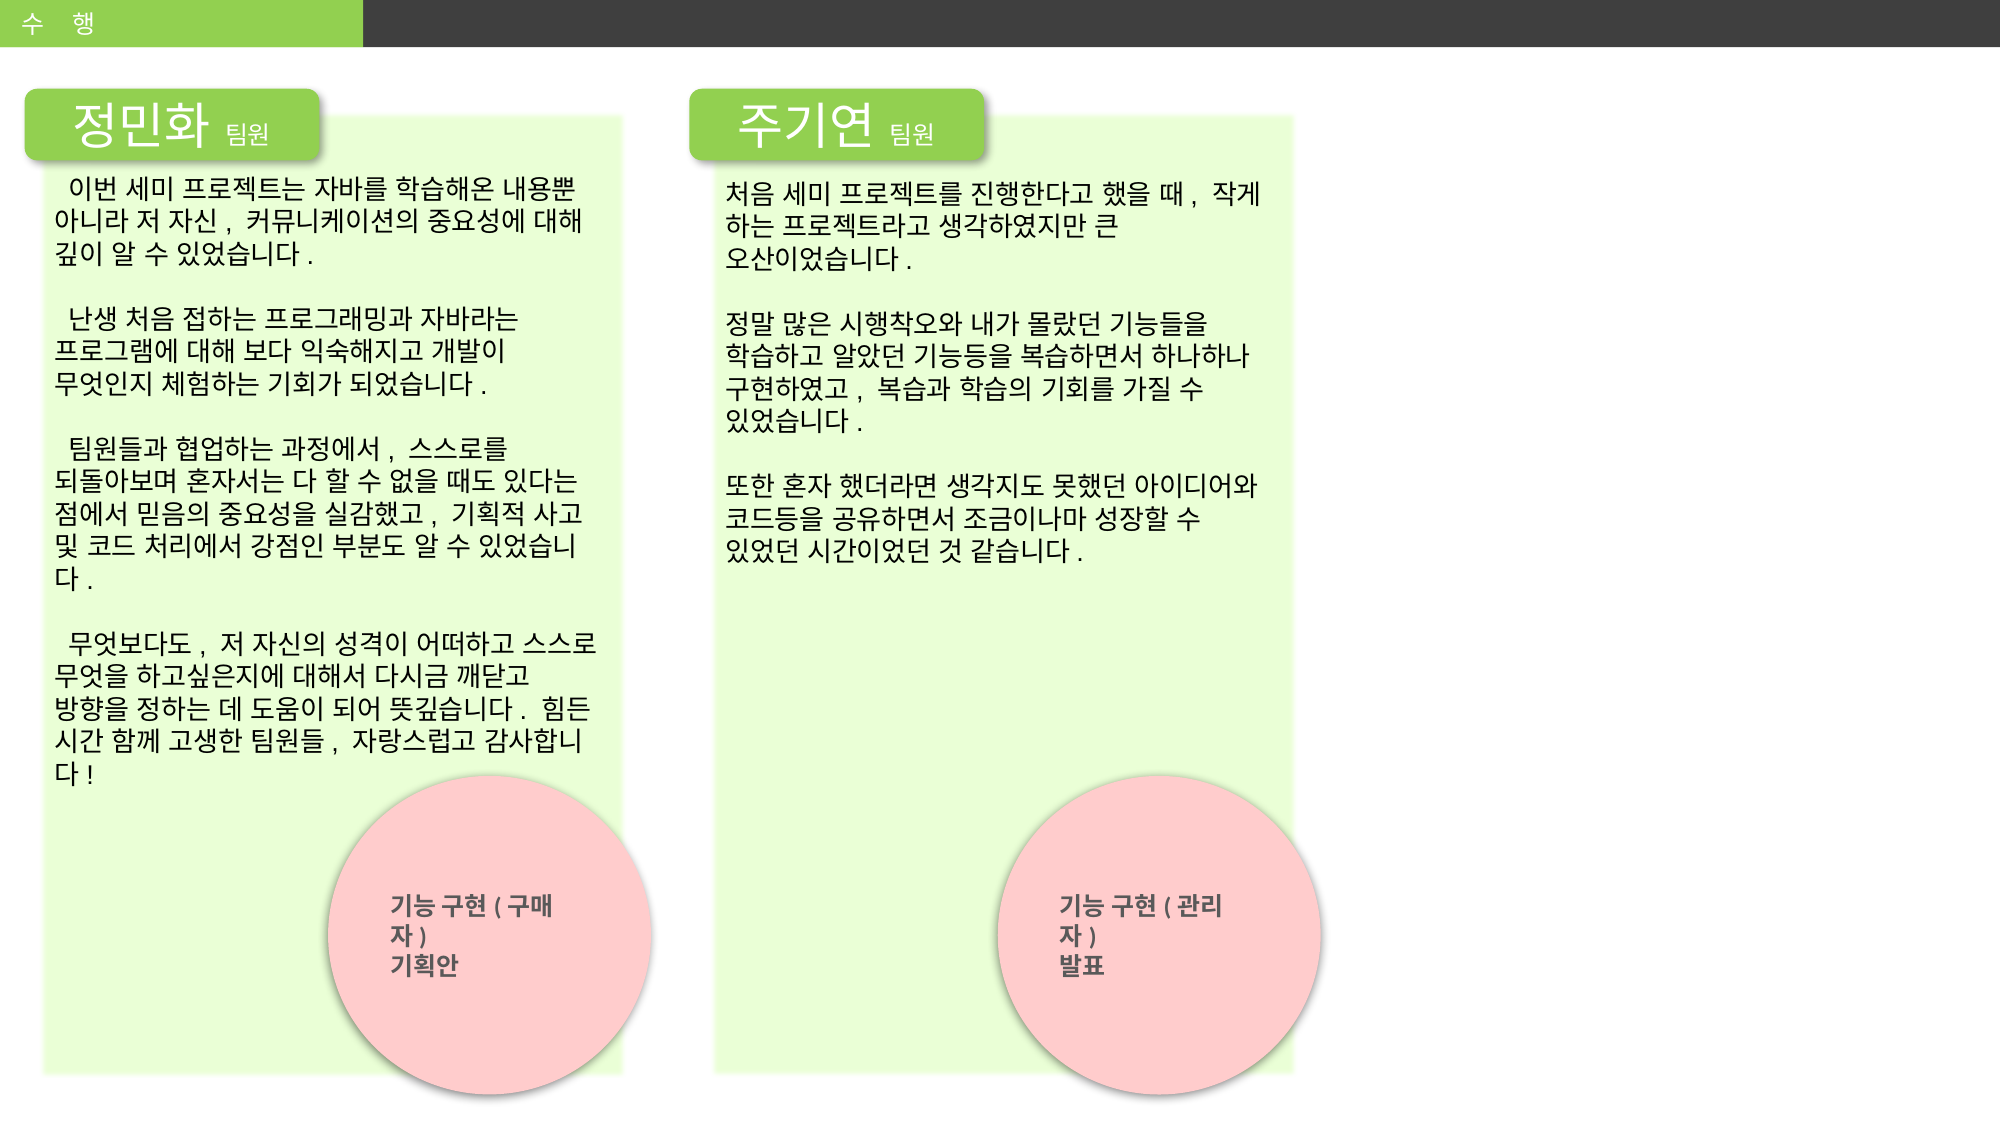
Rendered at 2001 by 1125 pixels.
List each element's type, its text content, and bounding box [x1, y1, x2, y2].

text_box 이번 세미 프로젝트는 자바를 학습해온 내용뿐 아니라 저 자신, 커뮤니케이션의 중요성에 대해 깊이 알 수 있었습니다. 난생 처음 접하는 프로그래밍과 자바라는 프로그램에 대해 보다 익숙해지고 개발이 무엇인지 체험하는 기회가 되었습니다. 팀원들과 협업하는 과정에서, 스스로를 되돌아보며 혼자서는 다 할 수 없을 때도 있다는 점에서 믿음의 중요성을 실감했고, 기획적 사고 및 코드 처리에서 강점인 부분도 알 수 있었습니다. 무엇보다도, 저 자신의 성격이 어떠하고 스스로 무엇을 하고싶은지에 대해서 다시금 깨닫고 방향을 정하는 데 도움이 되어 뜻깊습니다. 힘든 시간 함께 고생한 팀원들, 자랑스럽고 감사합니다! [47, 119, 620, 1071]
text_box [364, 0, 2000, 48]
text_box 처음 세미 프로젝트를 진행한다고 했을 때, 작게 하는 프로젝트라고 생각하였지만 큰 오산이었습니다. 정말 많은 시행착오와 내가 몰랐던 기능들을 학습하고 알았던 기능등을 복습하면서 하나하나 구현하였고, 복습과 학습의 기회를 가질 수 있었습니다. 또한 혼자 했더라면 생각지도 못했던 아이디어와 코드등을 공유하면서 조금이나마 성장할 수 있었던 시간이었던 것 같습니다. [718, 119, 1291, 1071]
text_box 주기연 팀원 [690, 89, 984, 160]
text_box 기능 구현(관리자) 발표 [997, 775, 1321, 1095]
text_box 기능 구현(구매자) 기획안 [328, 775, 651, 1095]
text_box 수 행 [0, 0, 364, 48]
text_box 정민화 팀원 [25, 89, 319, 160]
